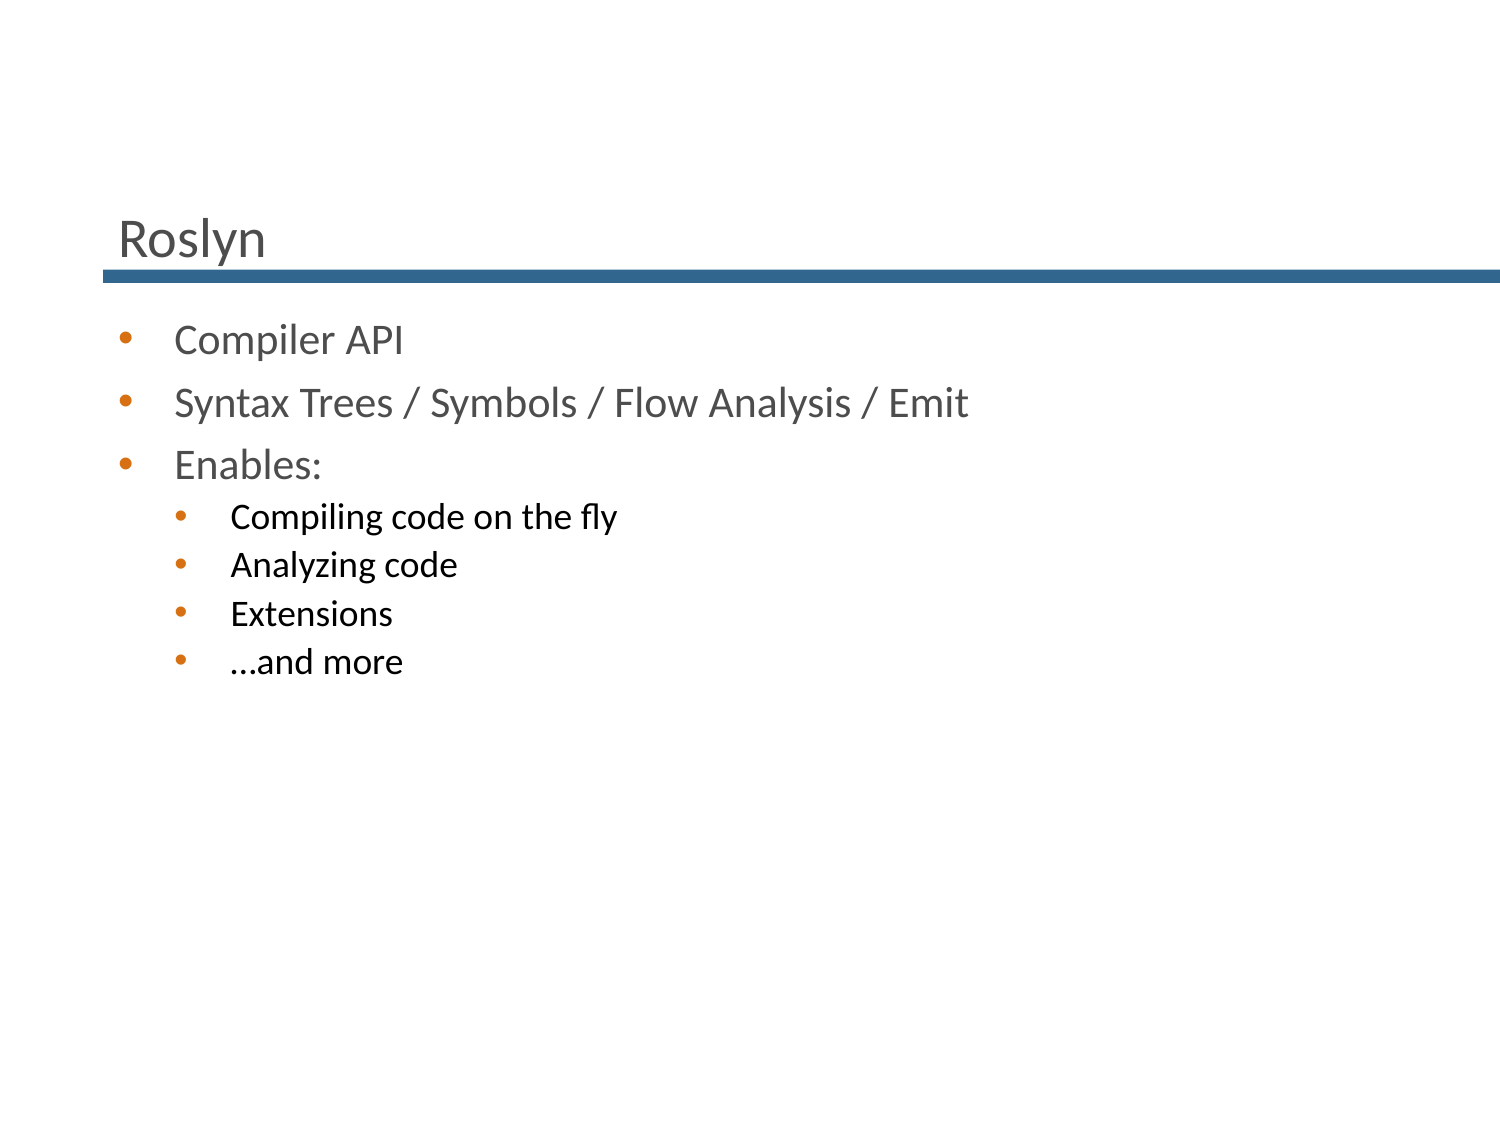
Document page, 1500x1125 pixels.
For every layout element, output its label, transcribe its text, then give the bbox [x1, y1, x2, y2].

list Compiler API Syntax Trees / Symbols / Flow Analysis / Emit Enables: Compiling code on the fly Analyzing code Extensions …and more [103, 308, 1397, 1077]
title Roslyn [103, 59, 1397, 278]
